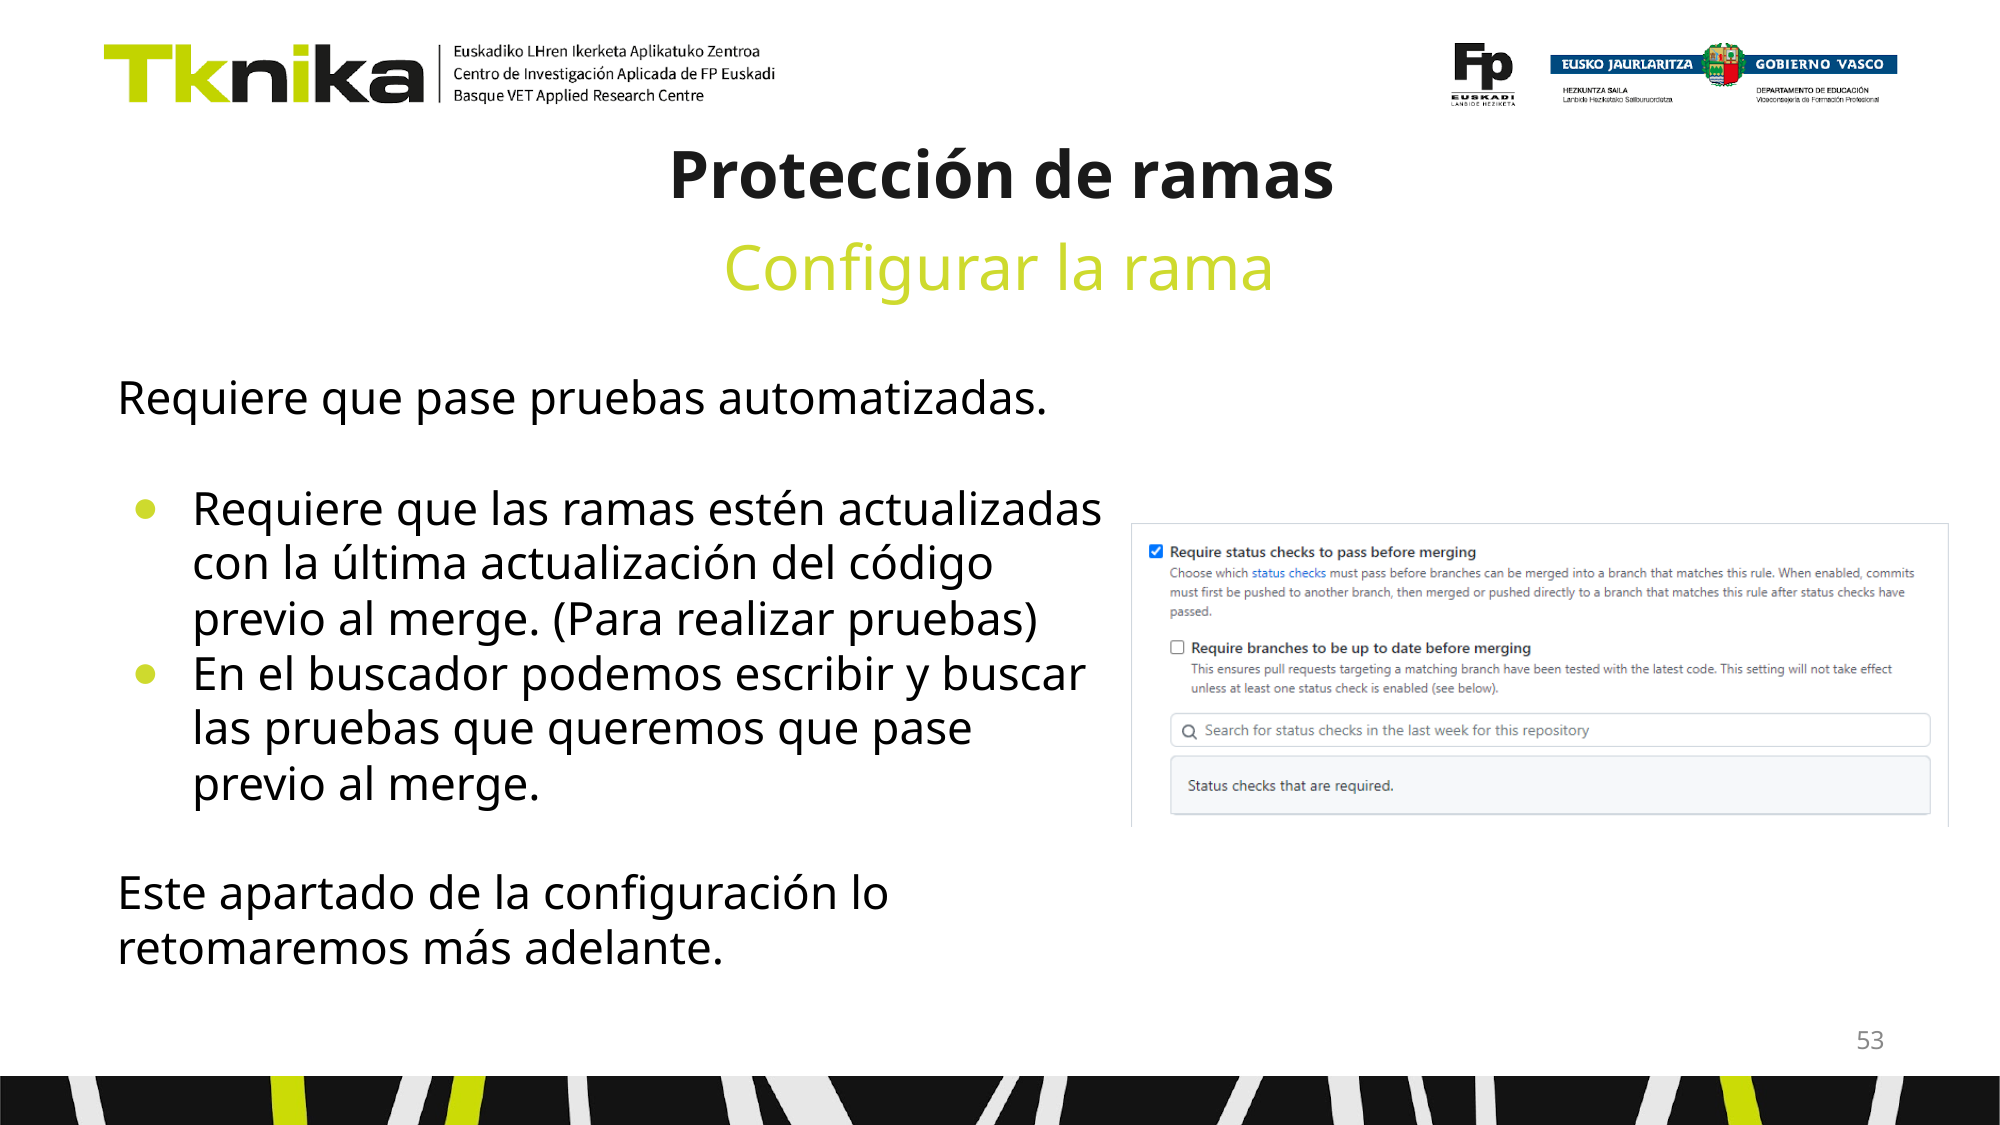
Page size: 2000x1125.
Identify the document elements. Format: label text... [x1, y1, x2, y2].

list Configurar la rama [102, 219, 1898, 291]
slide_number ‹#› [1433, 1011, 1900, 1072]
picture [102, 42, 1898, 106]
picture [0, 1076, 2000, 1125]
list Requiere que pase pruebas automatizadas. Requiere que las ramas estén actualizadas con la última actualización del código previo al merge. (Para realizar pruebas) En el buscador podemos escribir y buscar las pruebas que queremos que pase previo al merge. Este apartado de la configuración lo retomaremos más adelante. [102, 361, 1132, 988]
title Protección de ramas [102, 125, 1902, 220]
picture [1131, 522, 1950, 827]
